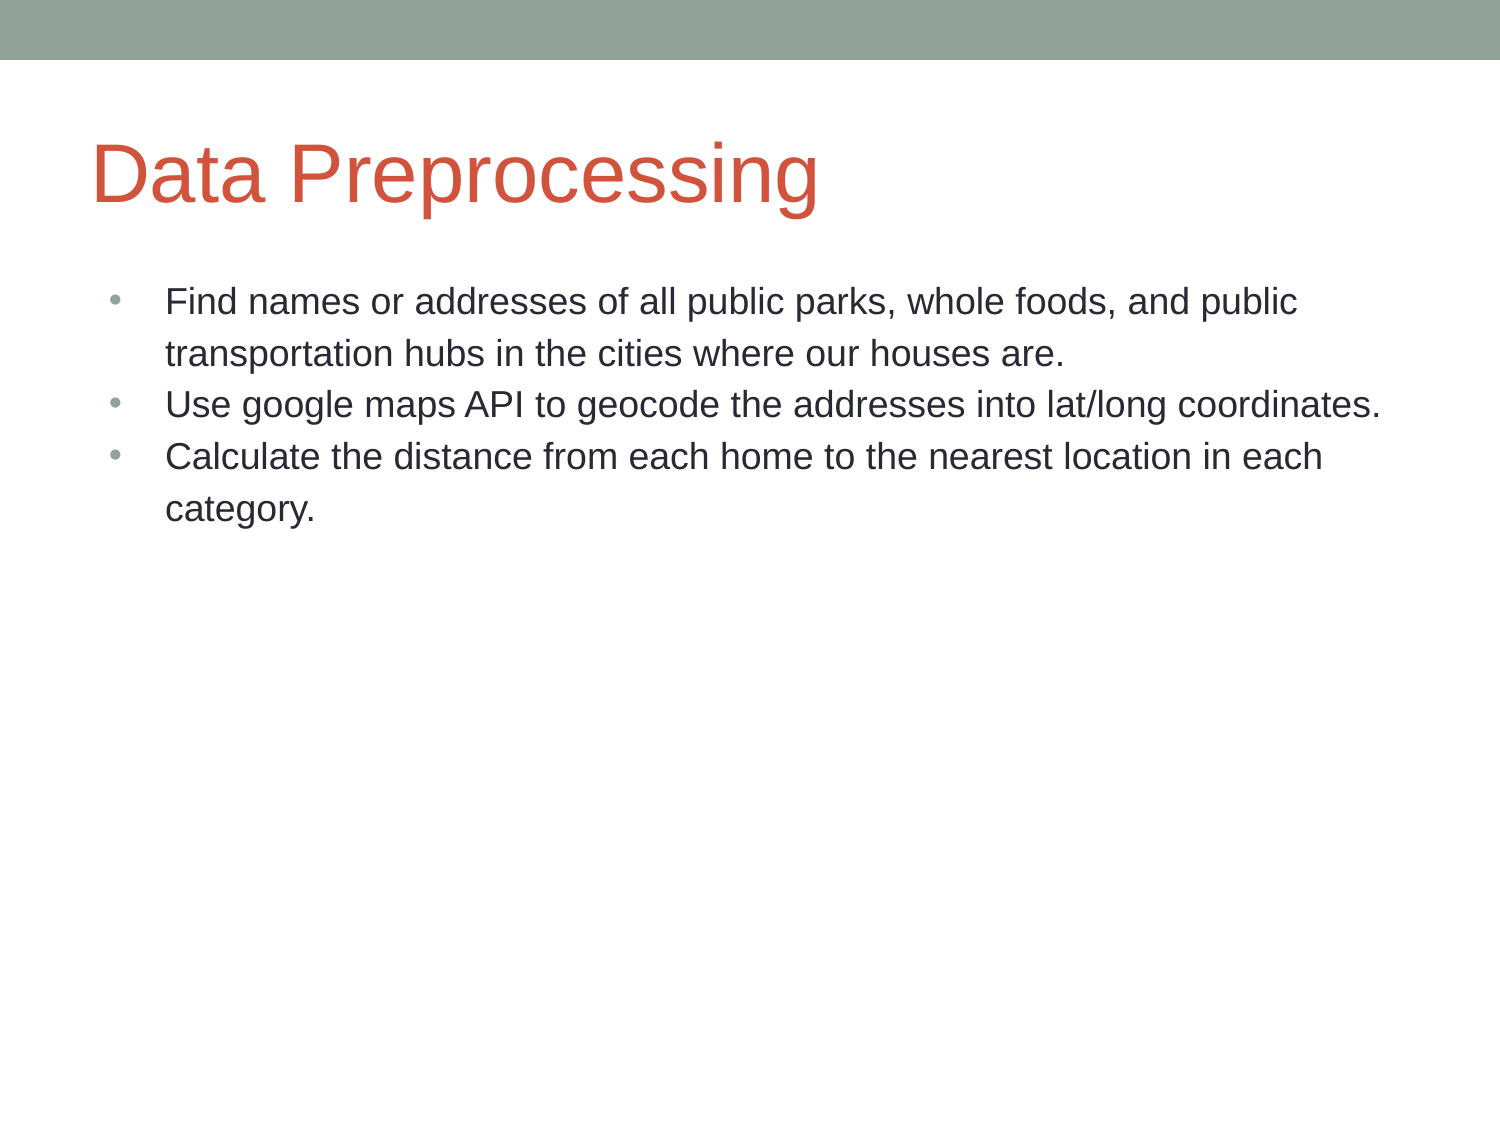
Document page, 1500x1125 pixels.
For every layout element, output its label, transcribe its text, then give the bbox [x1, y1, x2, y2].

list Find names or addresses of all public parks, whole foods, and public transportation hubs in the cities where our houses are. Use google maps API to geocode the addresses into lat/long coordinates. Calculate the distance from each home to the nearest location in each category. [75, 262, 1425, 1063]
title Data Preprocessing [75, 87, 1425, 250]
